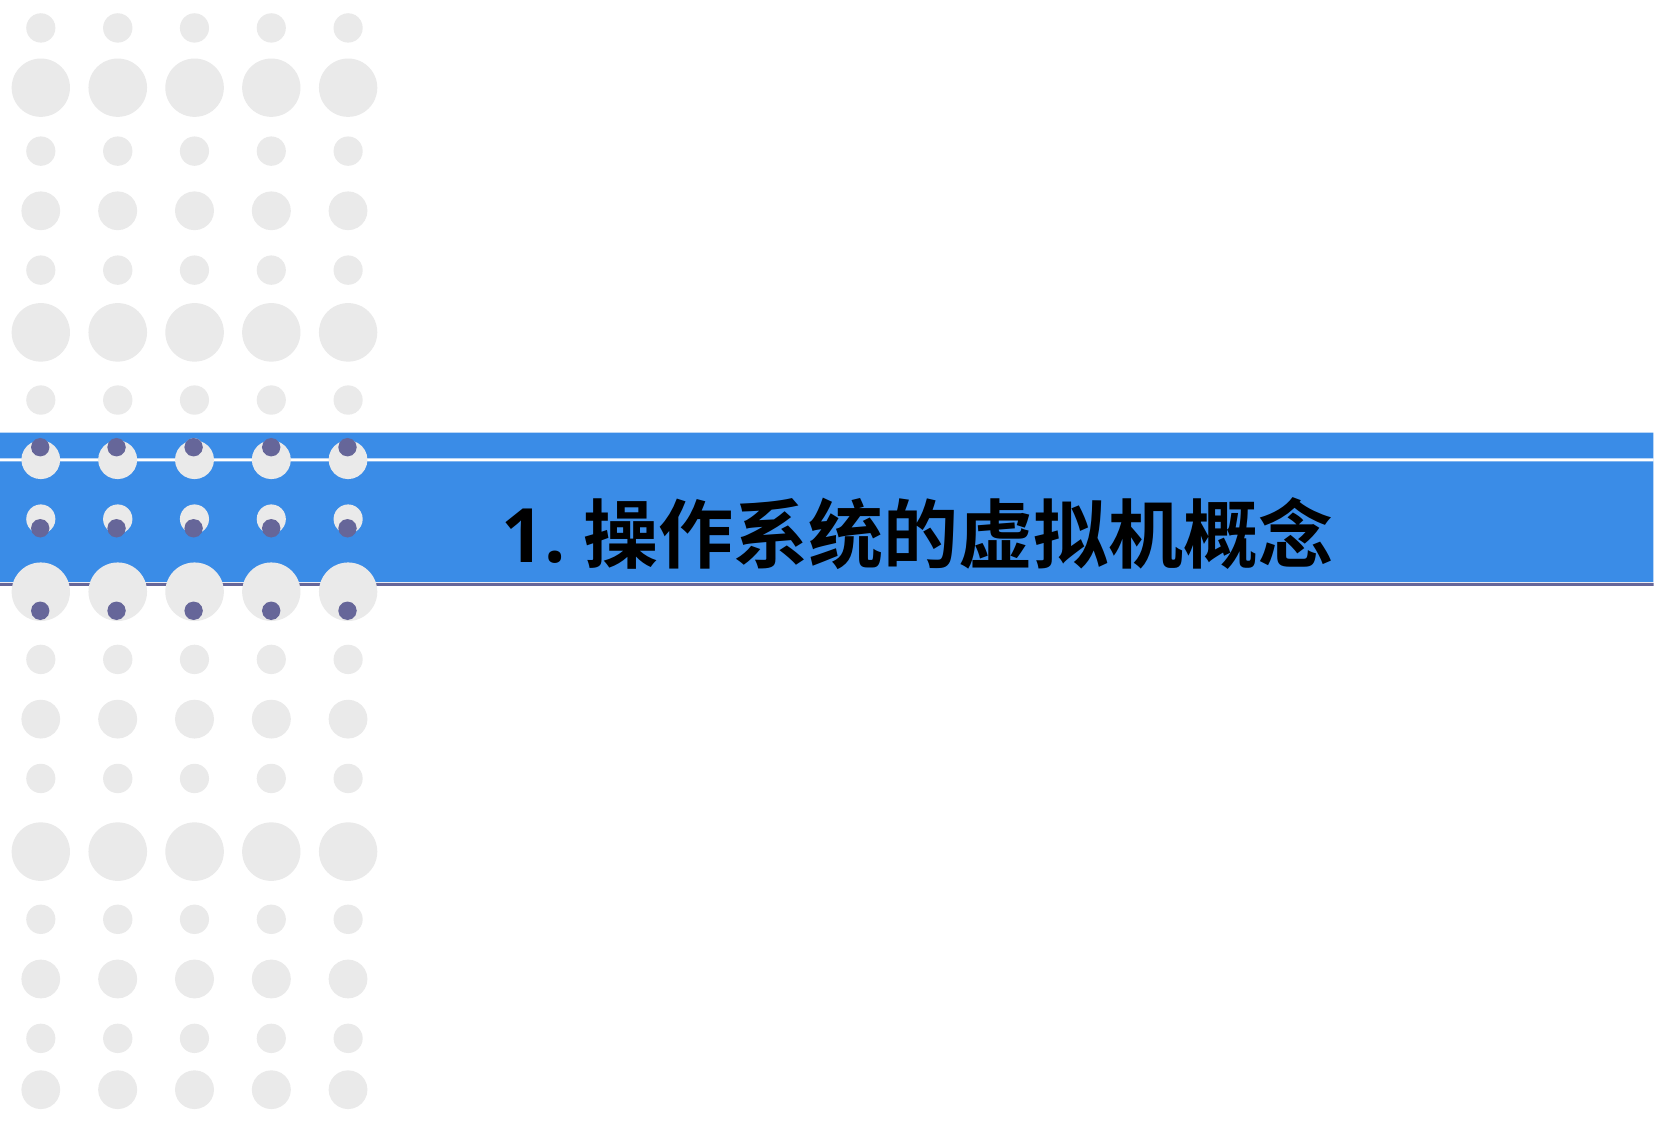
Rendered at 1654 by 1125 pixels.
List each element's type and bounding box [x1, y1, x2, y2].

text_box [11, 12, 378, 1110]
text_box [383, 432, 1654, 583]
text_box [0, 432, 6, 583]
